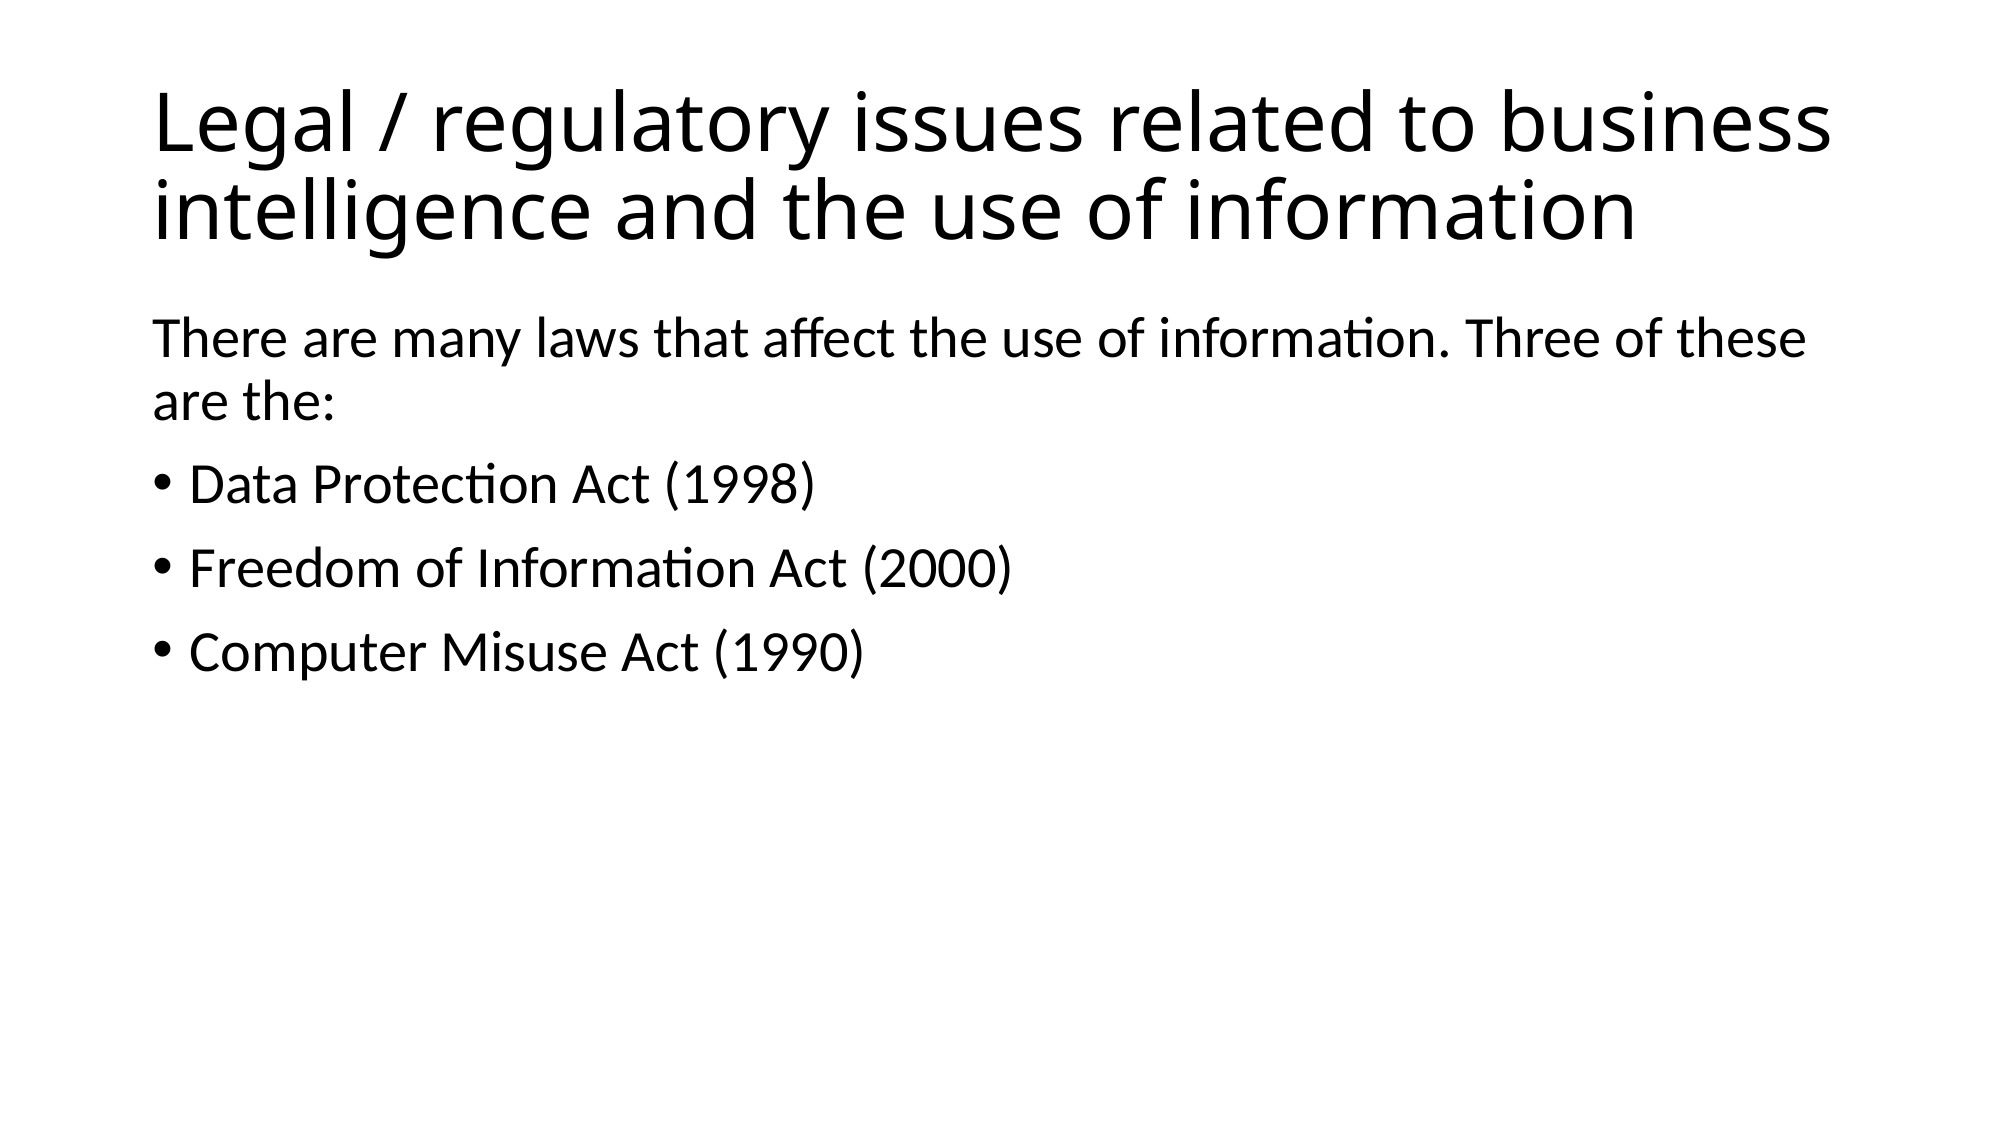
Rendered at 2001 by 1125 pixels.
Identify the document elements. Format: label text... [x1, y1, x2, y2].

title Legal / regulatory issues related to business intelligence and the use of information [137, 59, 1863, 278]
list There are many laws that affect the use of information. Three of these are the: Data Protection Act (1998) Freedom of Information Act (2000) Computer Misuse Act (1990) [137, 299, 1863, 1014]
